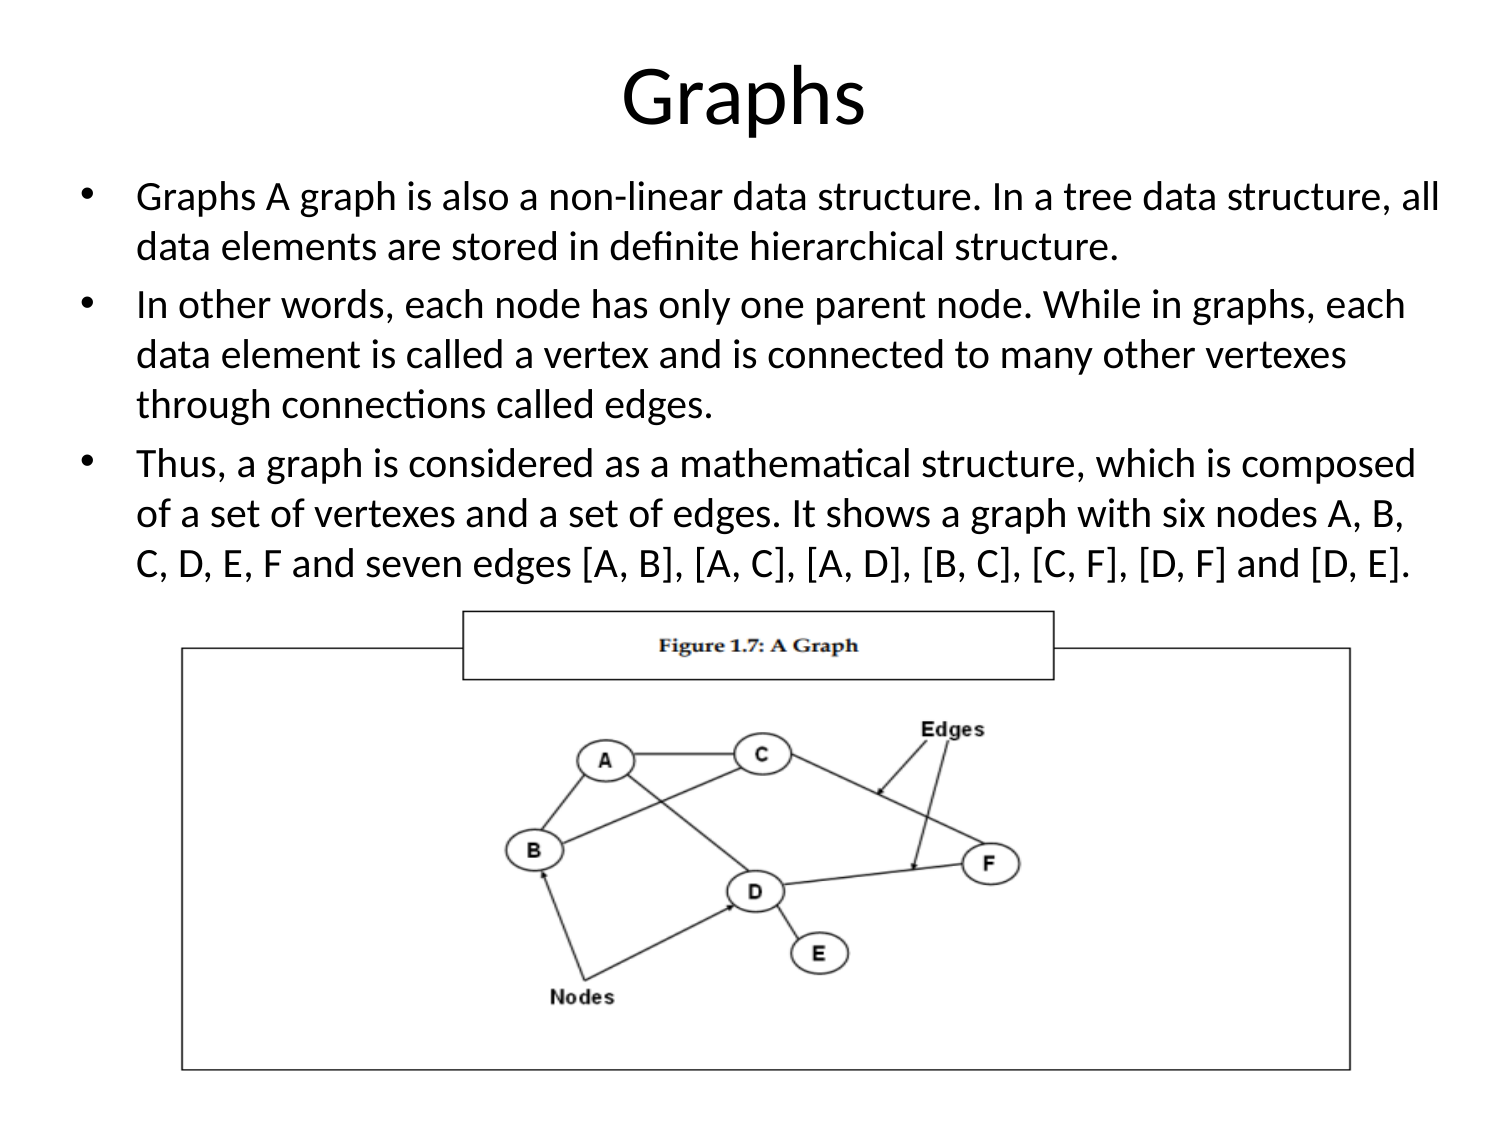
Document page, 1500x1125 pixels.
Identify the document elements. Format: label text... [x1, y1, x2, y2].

subtitle Graphs A graph is also a non-linear data structure. In a tree data structure, all data elements are stored in definite hierarchical structure. In other words, each node has only one parent node. While in graphs, each data element is called a vertex and is connected to many other vertexes through connections called edges. Thus, a graph is considered as a mathematical structure, which is composed of a set of vertexes and a set of edges. It shows a graph with six nodes A, B, C, D, E, F and seven edges [A, B], [A, C], [A, D], [B, C], [C, F], [D, F] and [D, E]. [64, 160, 1459, 1094]
picture [123, 600, 1389, 1083]
title Graphs [53, 30, 1436, 149]
